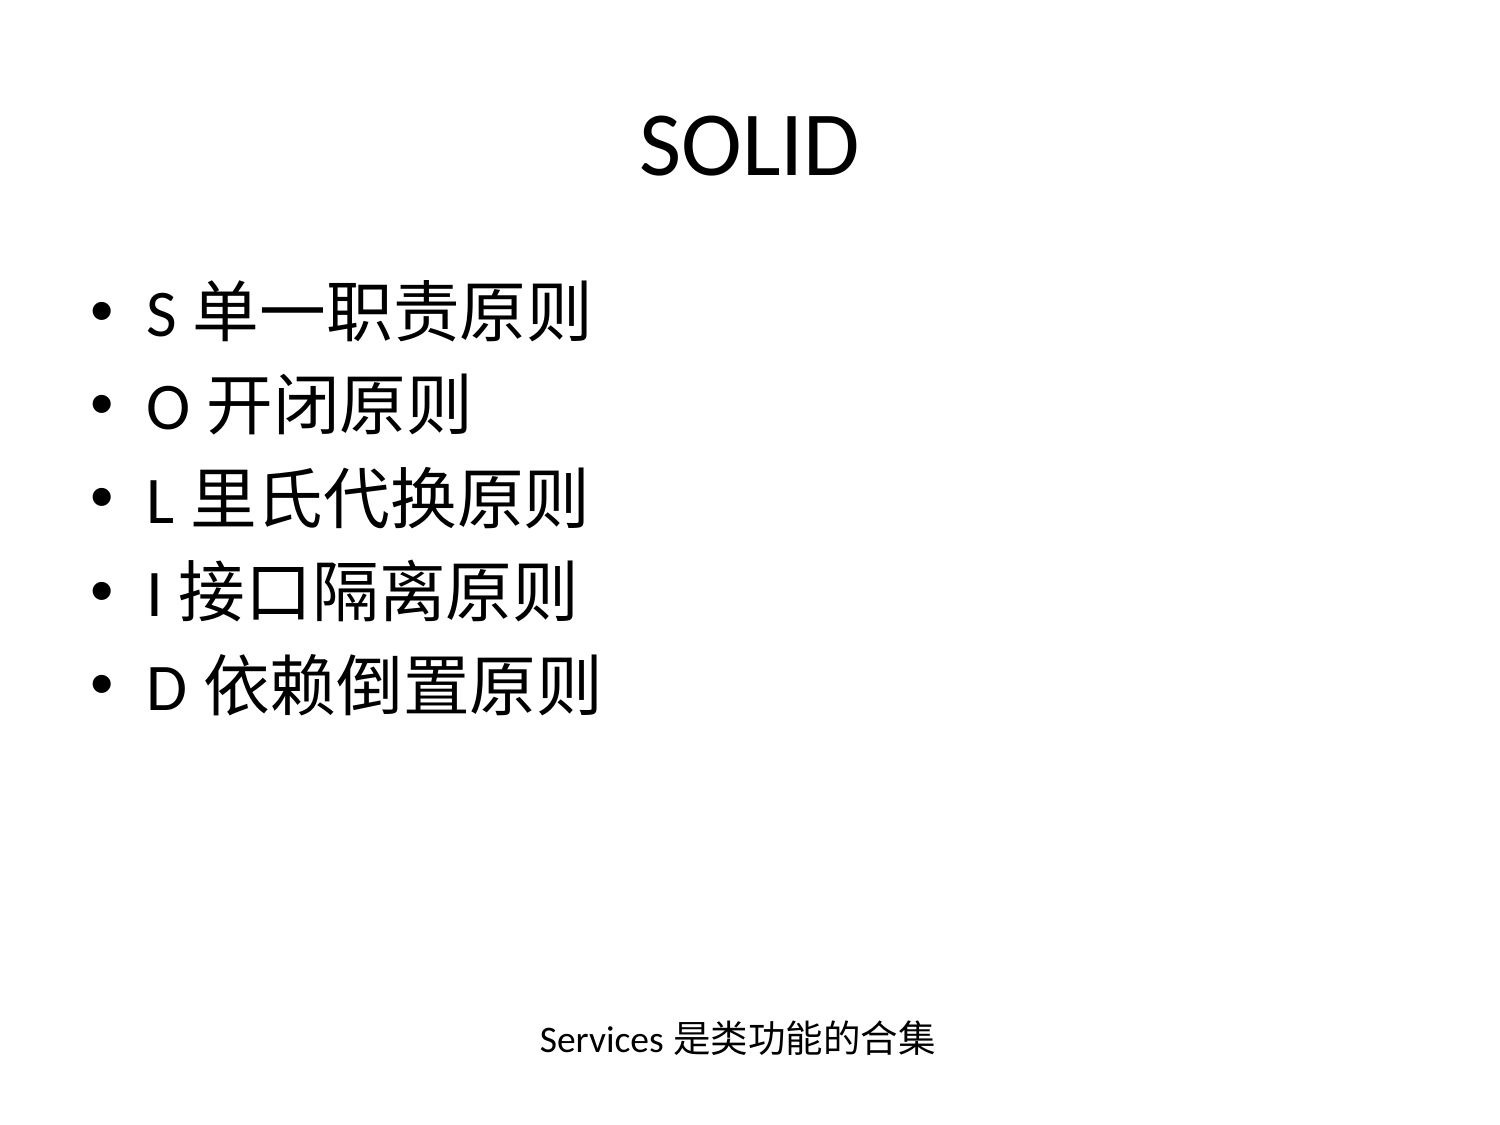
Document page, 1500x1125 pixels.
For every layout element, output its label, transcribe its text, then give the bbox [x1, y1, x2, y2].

text_box Services是类功能的合集 [525, 1007, 951, 1068]
list S单一职责原则 O开闭原则 L里氏代换原则 I接口隔离原则 D依赖倒置原则 [75, 262, 1425, 1005]
title SOLID [75, 45, 1425, 233]
